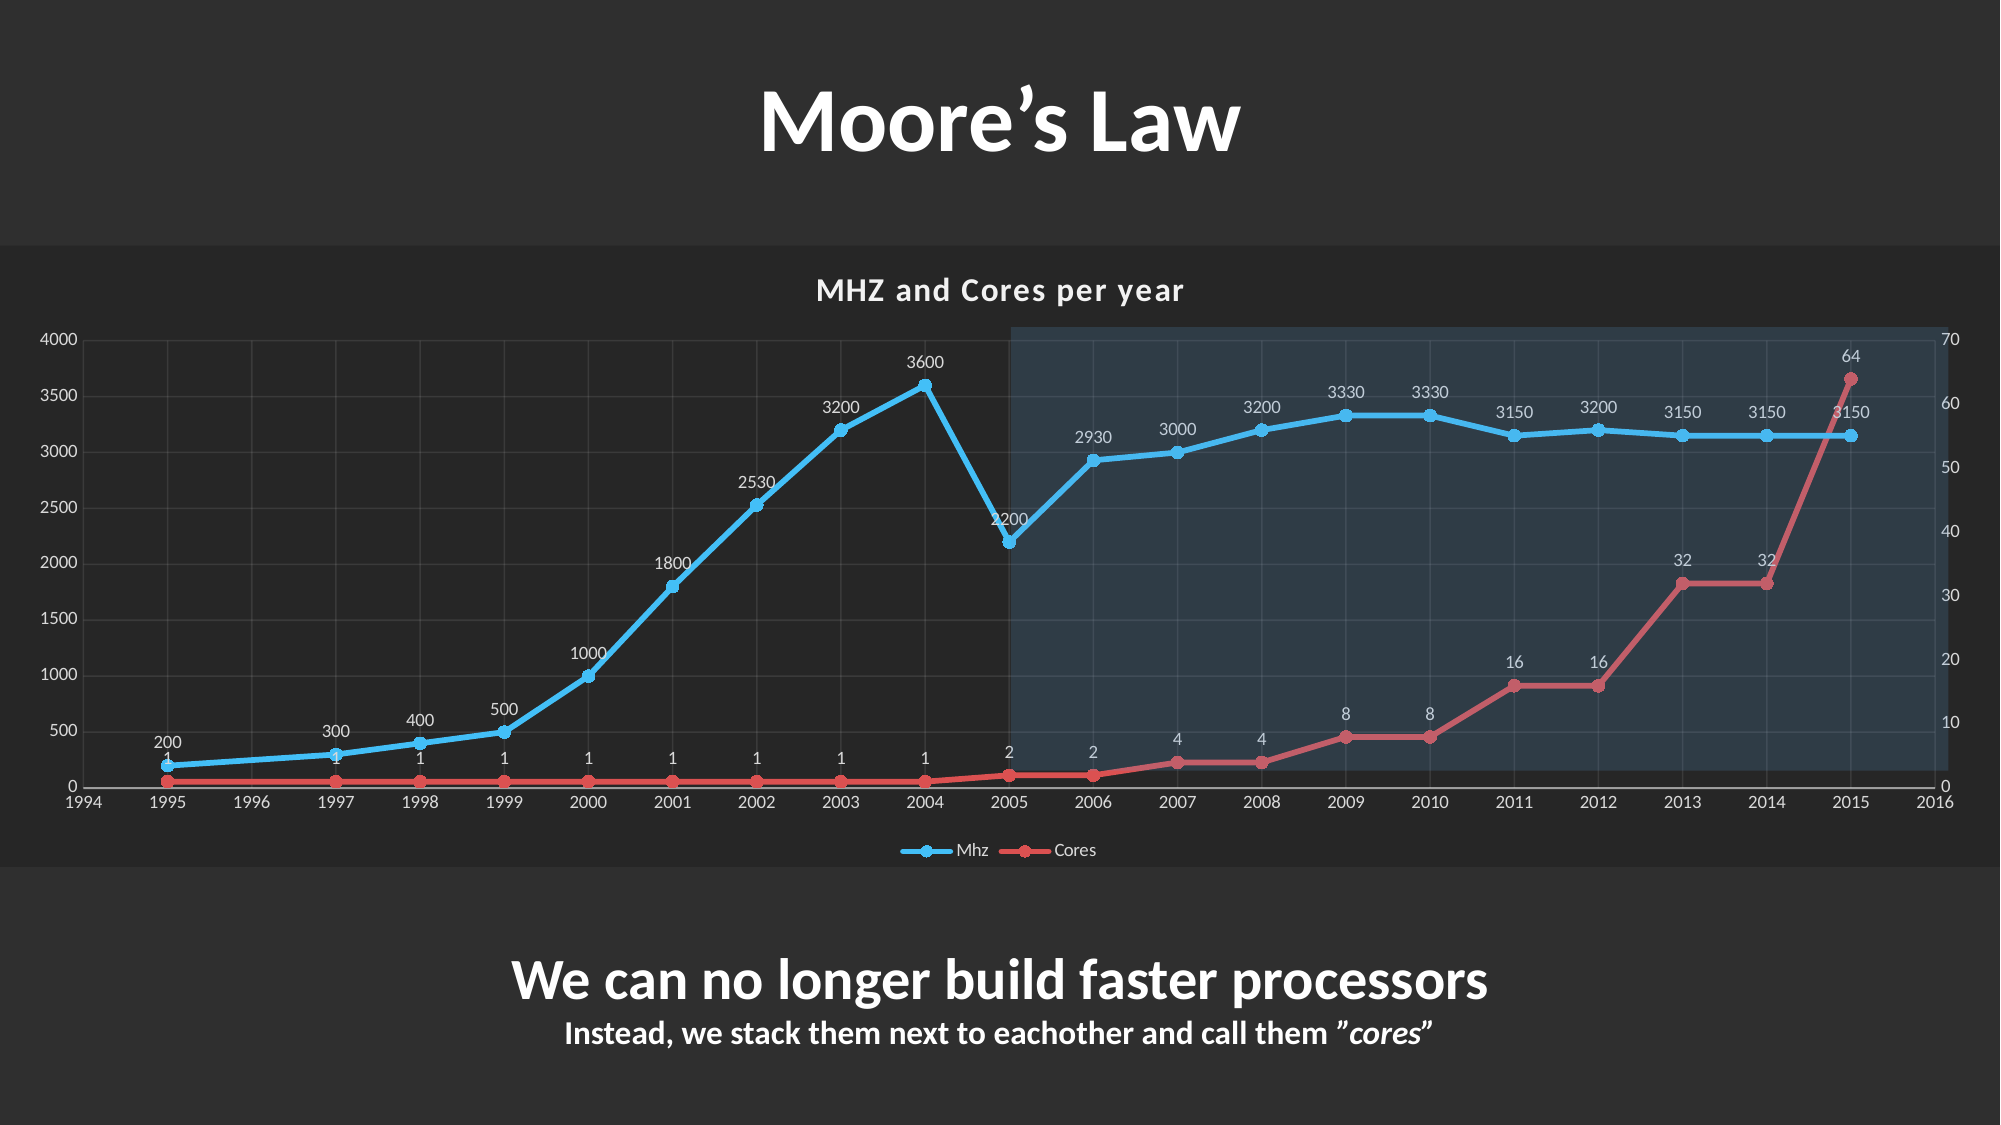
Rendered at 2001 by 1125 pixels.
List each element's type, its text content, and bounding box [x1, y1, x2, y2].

title Moore’s Law [137, 13, 1863, 231]
text_box [0, 0, 2000, 245]
text_box We can no longer build faster processors Instead, we stack them next to eachother and call them ”cores” [0, 867, 2000, 1125]
chart [0, 245, 2000, 867]
